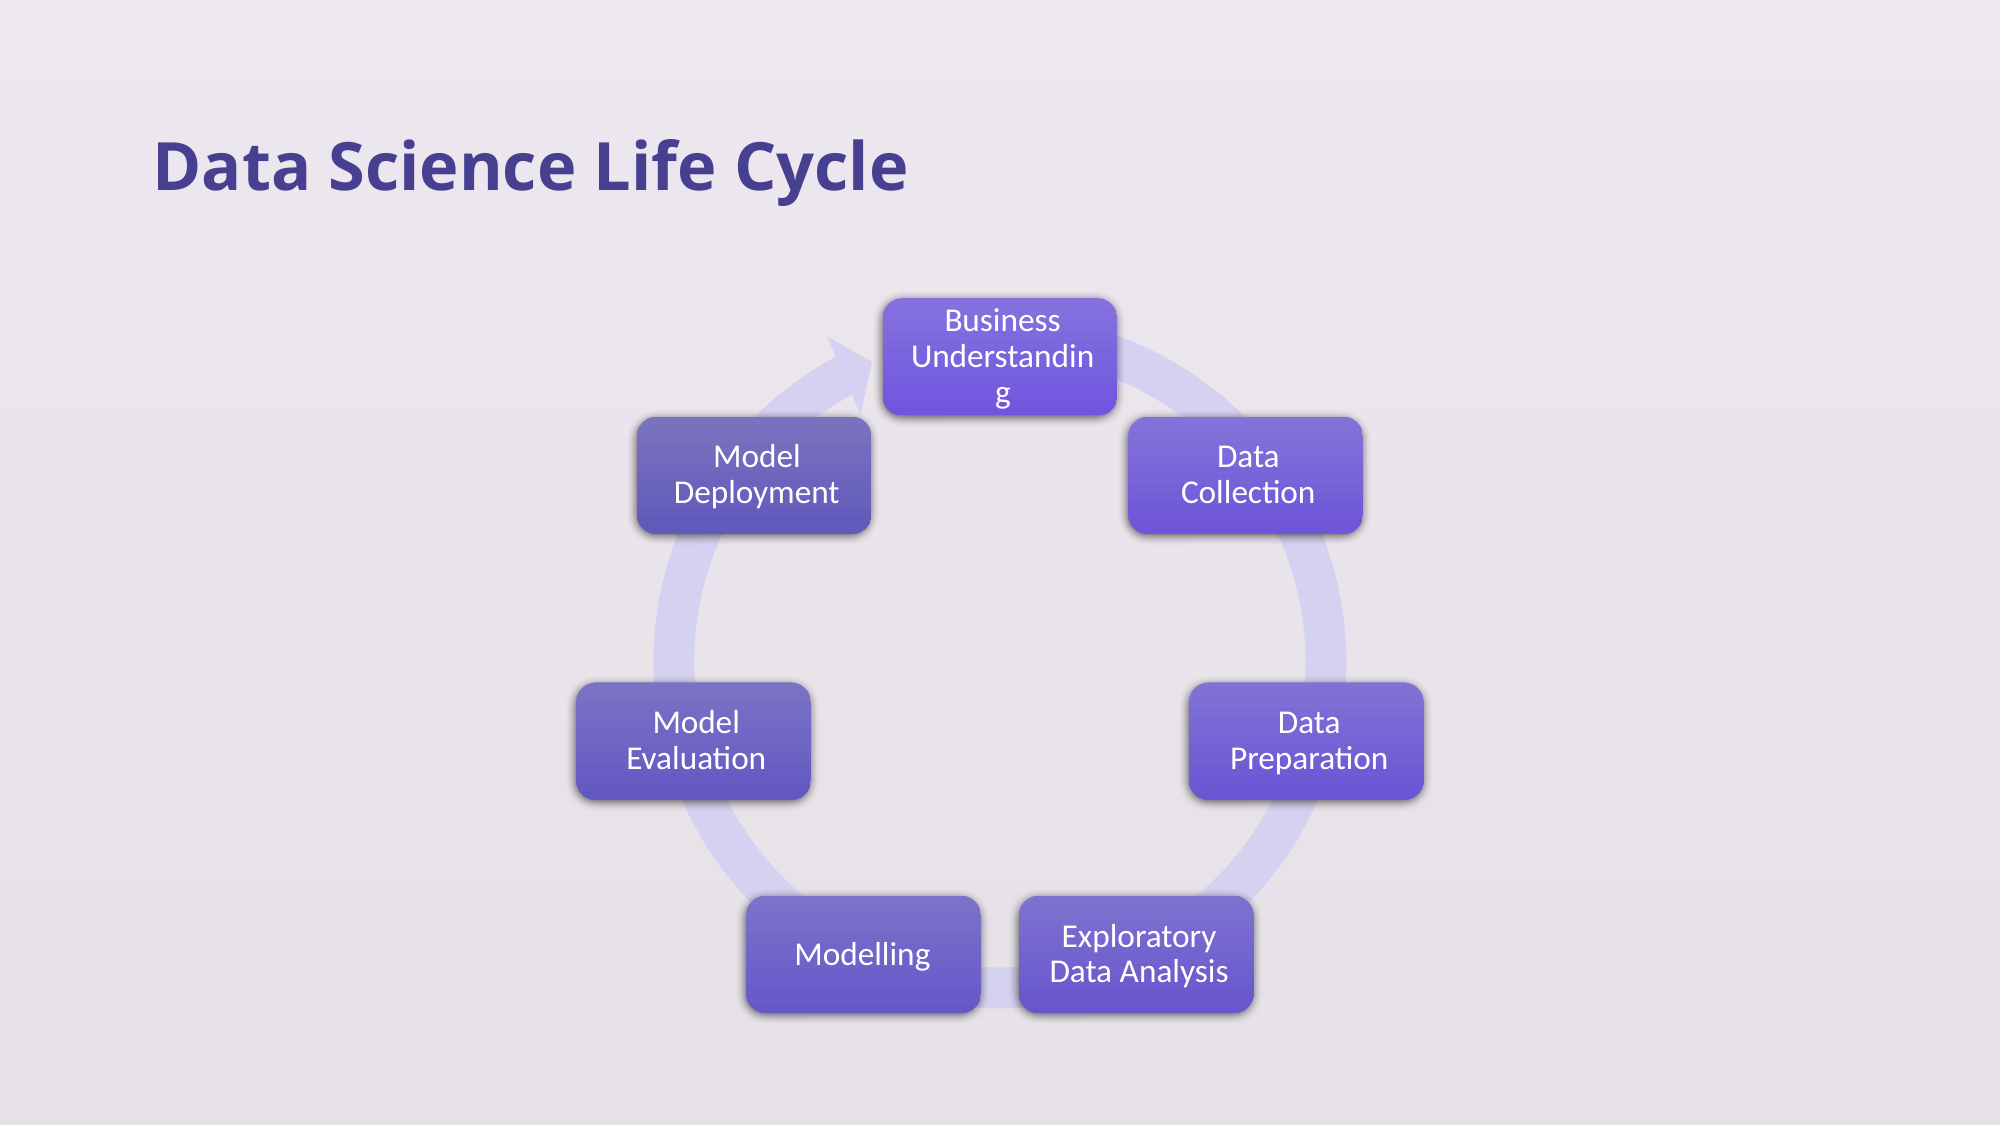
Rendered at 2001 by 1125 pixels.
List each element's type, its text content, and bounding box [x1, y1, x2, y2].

title Data Science Life Cycle [137, 59, 1863, 278]
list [137, 297, 1863, 1014]
